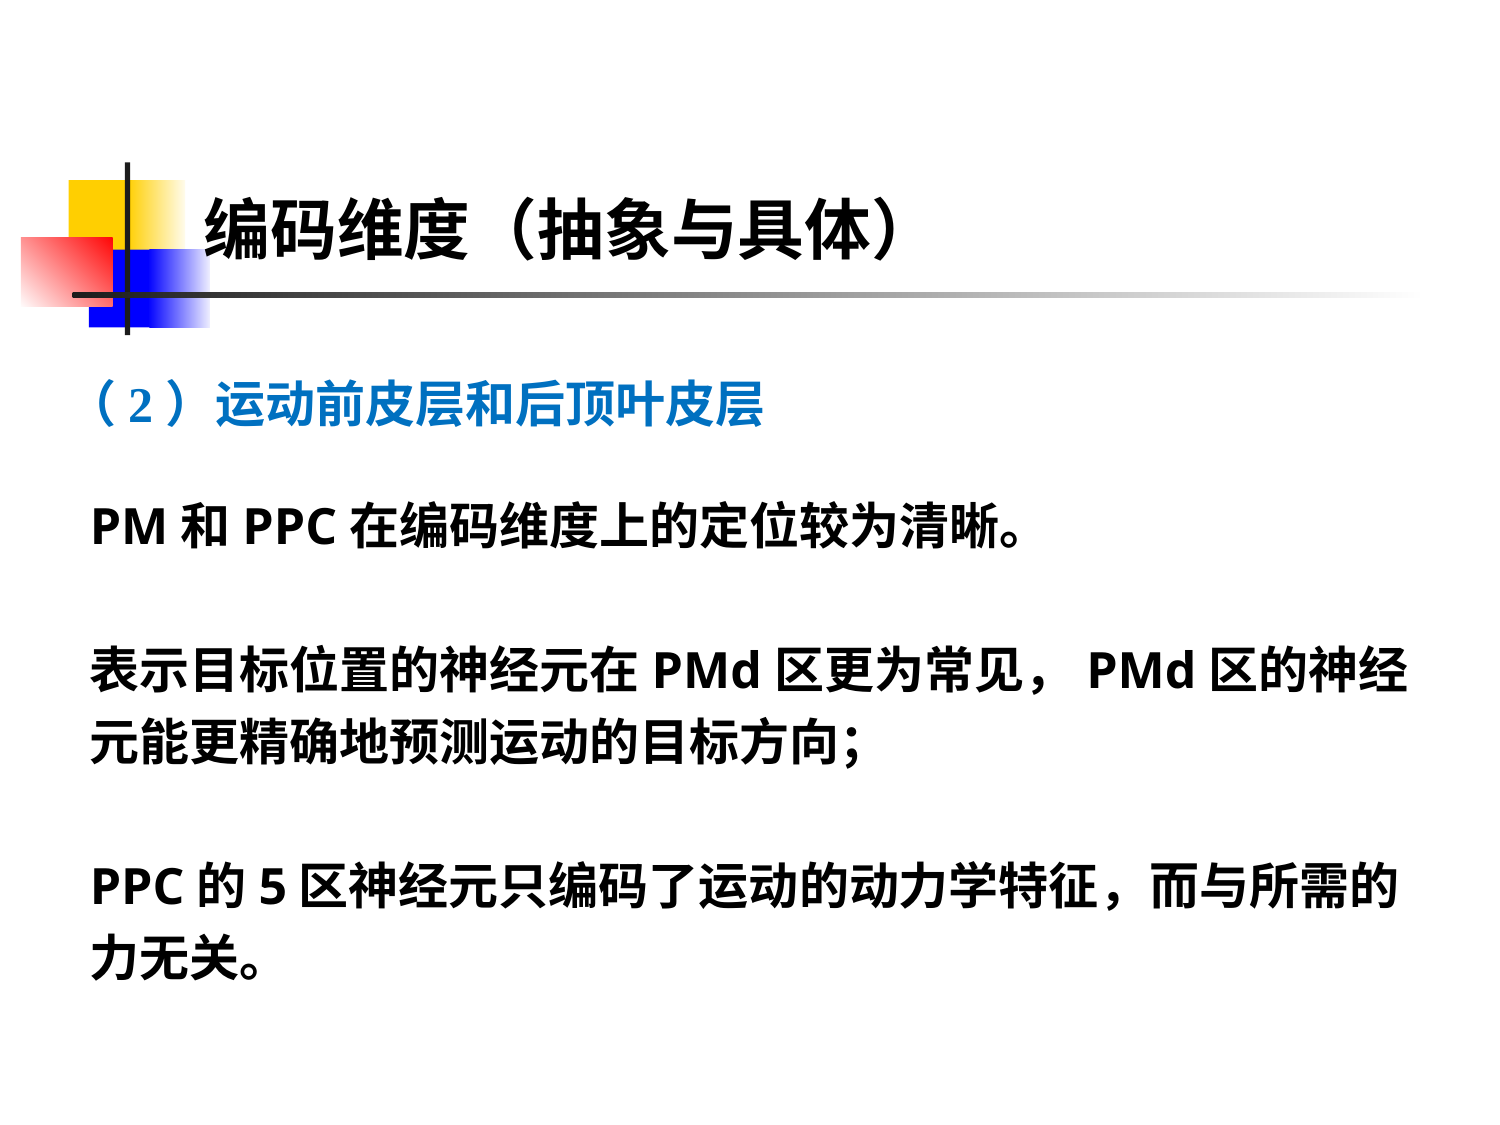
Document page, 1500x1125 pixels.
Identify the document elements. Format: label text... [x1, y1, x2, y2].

text_box PM和PPC在编码维度上的定位较为清晰。 表示目标位置的神经元在PMd区更为常见，PMd区的神经元能更精确地预测运动的目标方向； PPC的5区神经元只编码了运动的动力学特征，而与所需的力无关。 [75, 474, 1424, 994]
text_box （2）运动前皮层和后顶叶皮层 [51, 349, 1377, 440]
title 编码维度（抽象与具体） [188, 35, 1468, 275]
